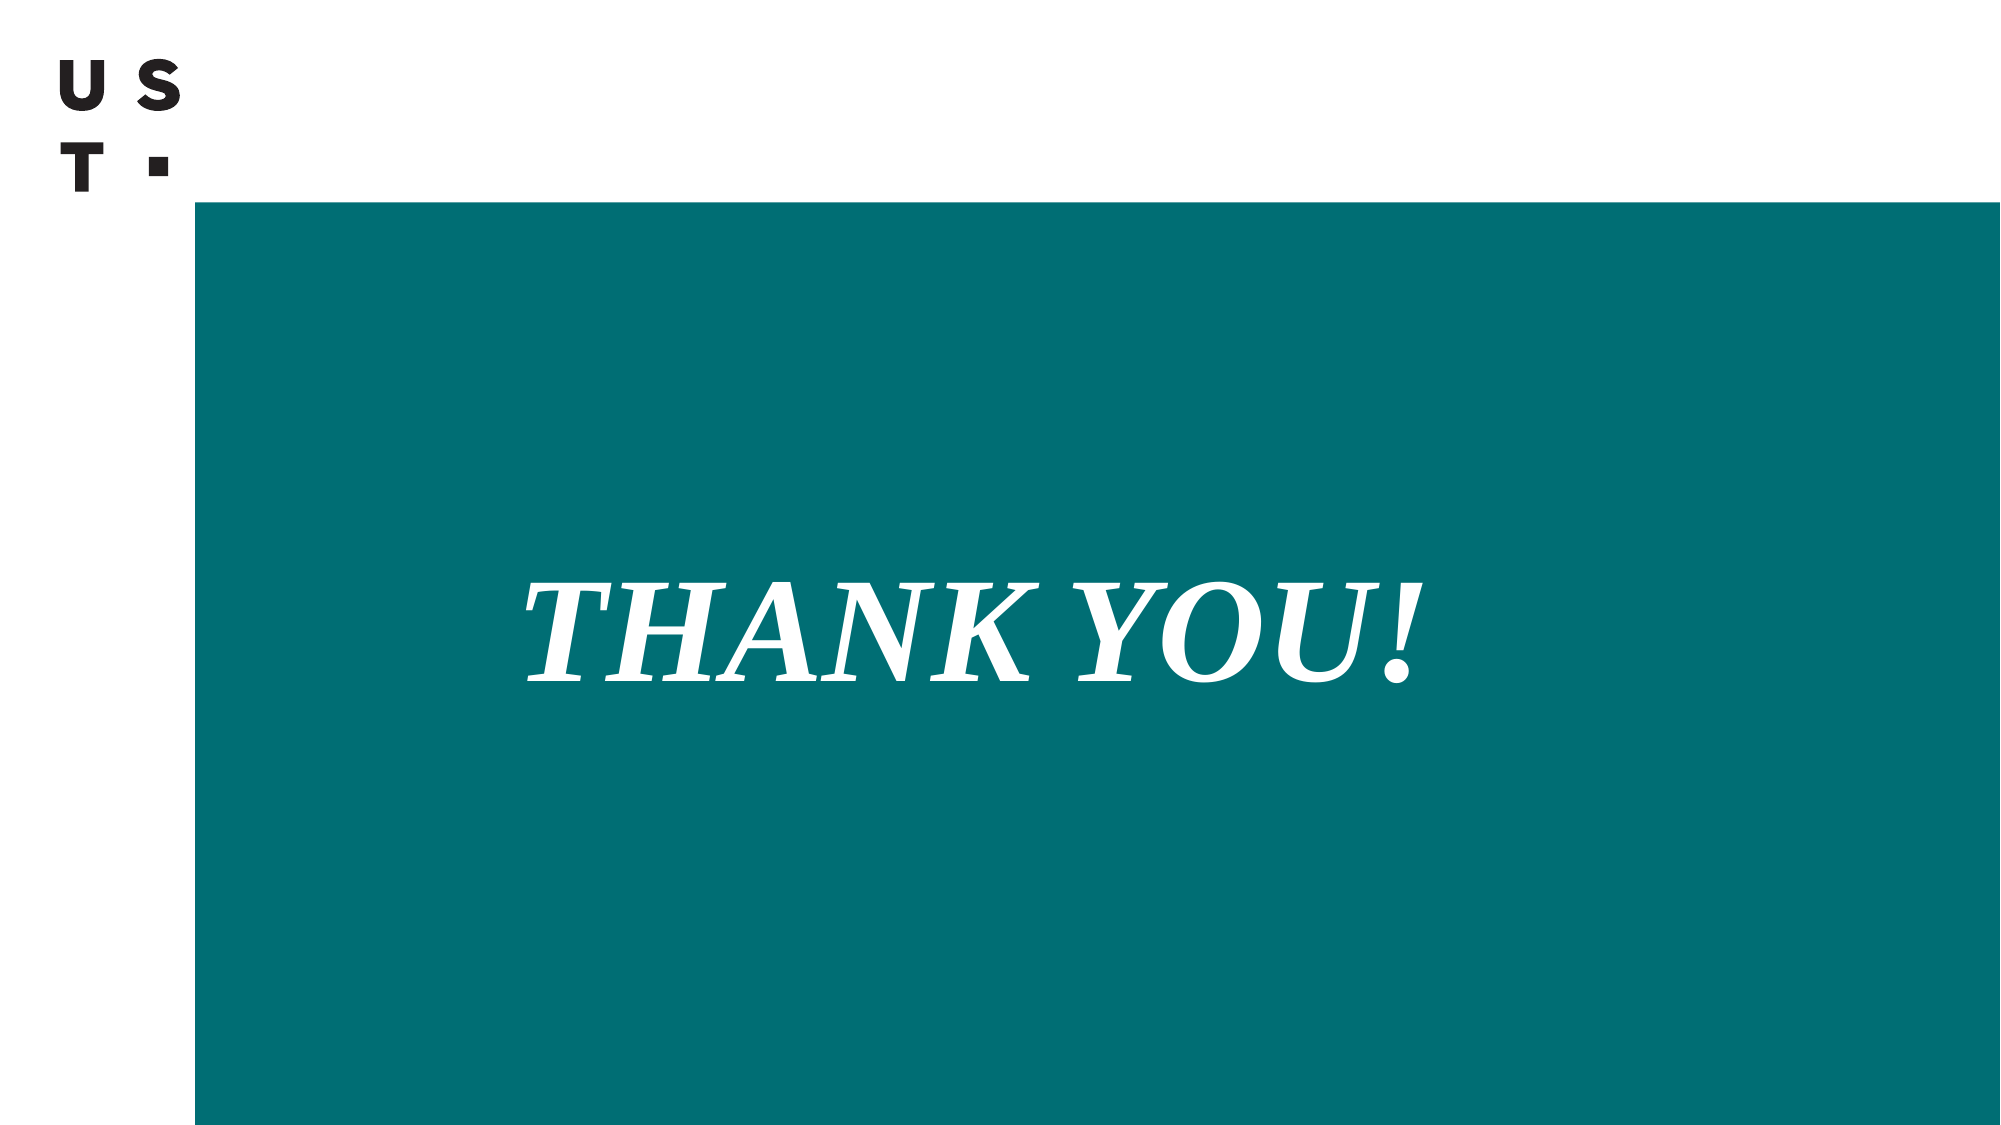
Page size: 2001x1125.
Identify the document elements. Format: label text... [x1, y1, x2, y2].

title THANK YOU! [515, 368, 1941, 714]
